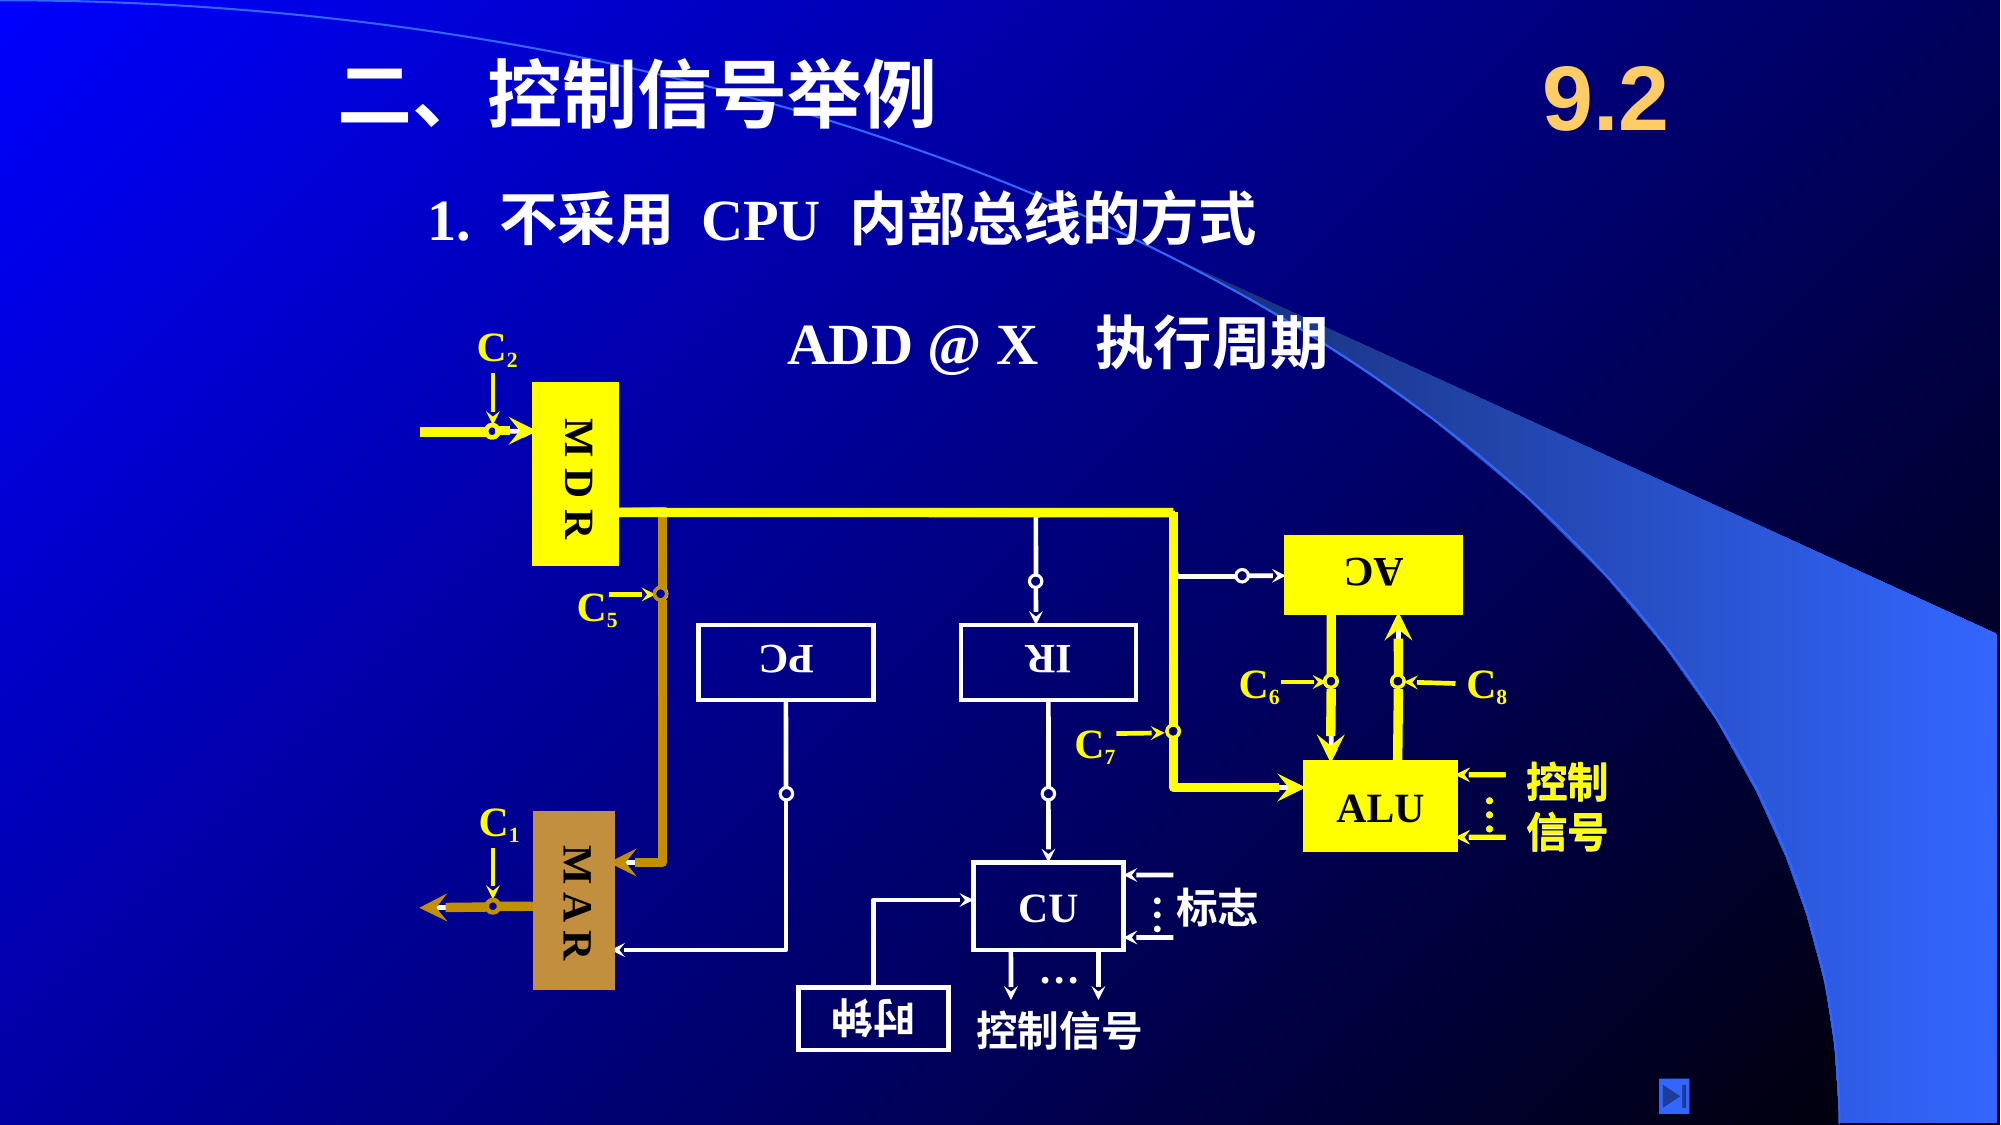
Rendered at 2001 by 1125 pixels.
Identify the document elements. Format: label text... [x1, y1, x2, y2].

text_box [462, 787, 536, 899]
text_box [1659, 1078, 1690, 1114]
text_box ADD @ X 执行周期 [772, 298, 1426, 384]
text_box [460, 312, 534, 424]
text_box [423, 384, 1625, 1063]
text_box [560, 572, 608, 638]
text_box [1391, 612, 1405, 762]
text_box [608, 510, 667, 863]
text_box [1455, 748, 1625, 865]
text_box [610, 512, 1337, 788]
text_box 9.2 [1512, 24, 1700, 163]
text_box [419, 424, 537, 438]
text_box 1. 不采用 CPU 内部总线的方式 [412, 174, 1513, 260]
text_box 二、控制信号举例 [322, 40, 1060, 145]
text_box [419, 899, 545, 913]
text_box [1405, 649, 1524, 716]
